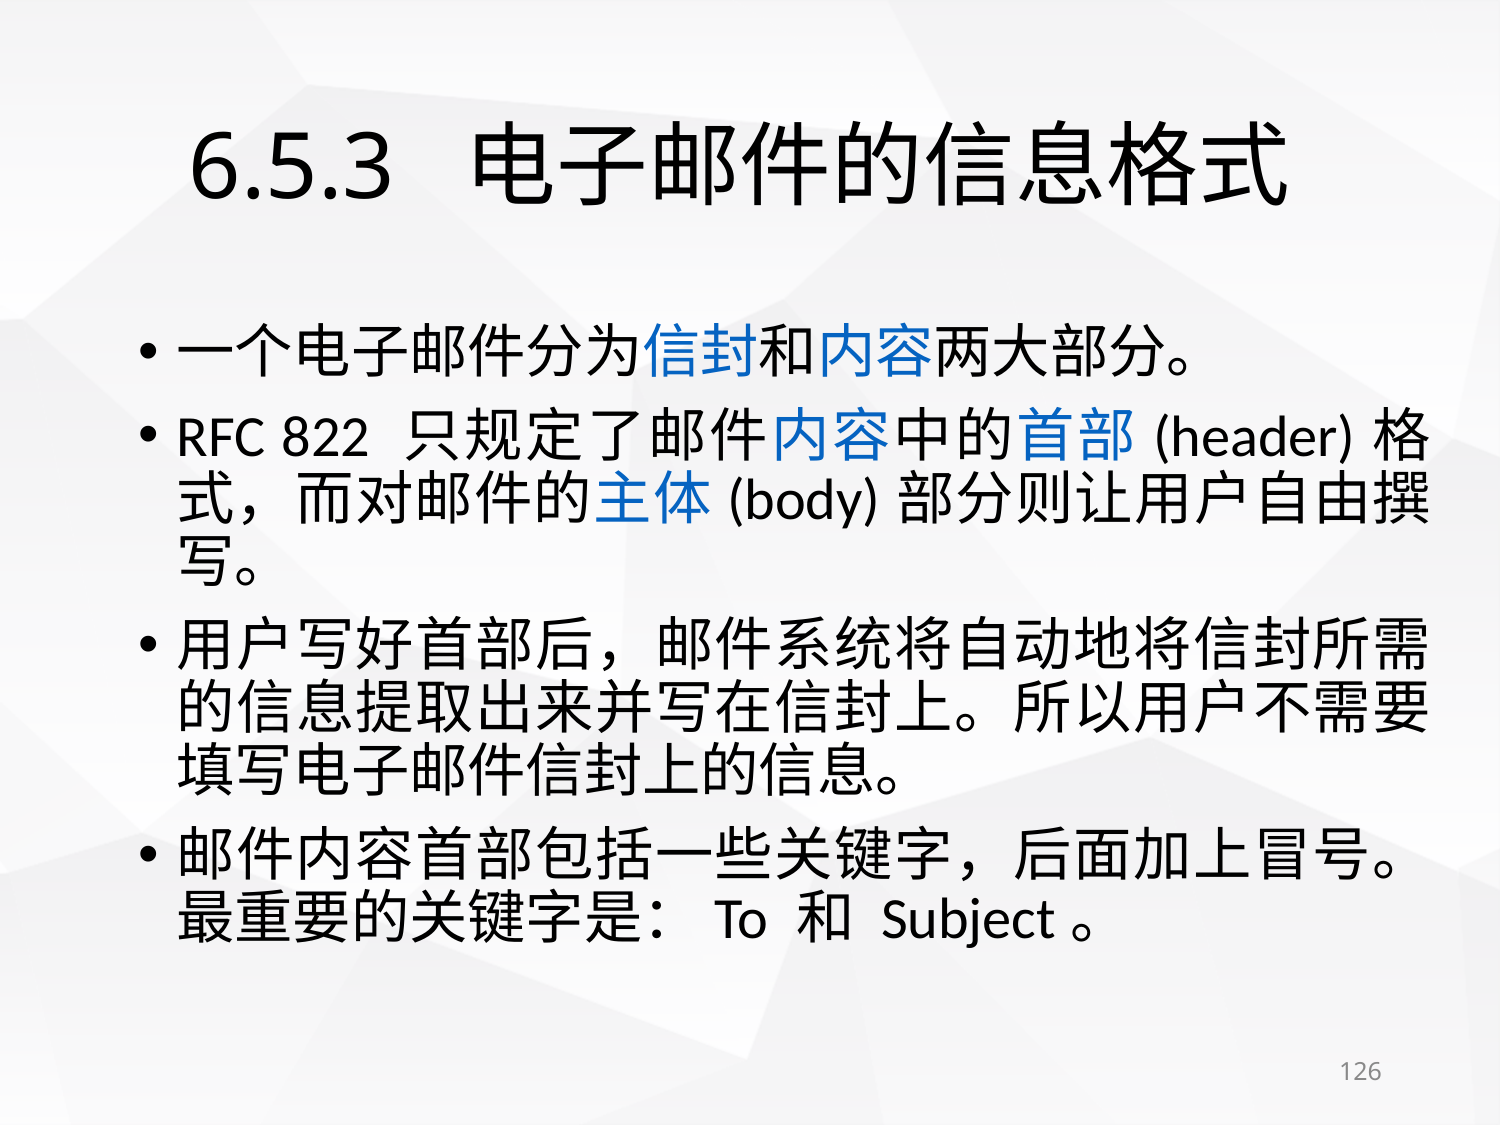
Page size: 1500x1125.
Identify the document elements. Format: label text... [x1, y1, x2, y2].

picture [0, 0, 1500, 1125]
title 6.5.3 电子邮件的信息格式 [103, 59, 1397, 278]
list 一个电子邮件分为信封和内容两大部分。 RFC 822 只规定了邮件内容中的首部(header)格式，而对邮件的主体(body)部分则让用户自由撰写。 用户写好首部后，邮件系统将自动地将信封所需的信息提取出来并写在信封上。所以用户不需要填写电子邮件信封上的信息。 邮件内容首部包括一些关键字，后面加上冒号。最重要的关键字是：To 和 Subject。 [123, 314, 1447, 1094]
slide_number 126 [1059, 1042, 1397, 1103]
